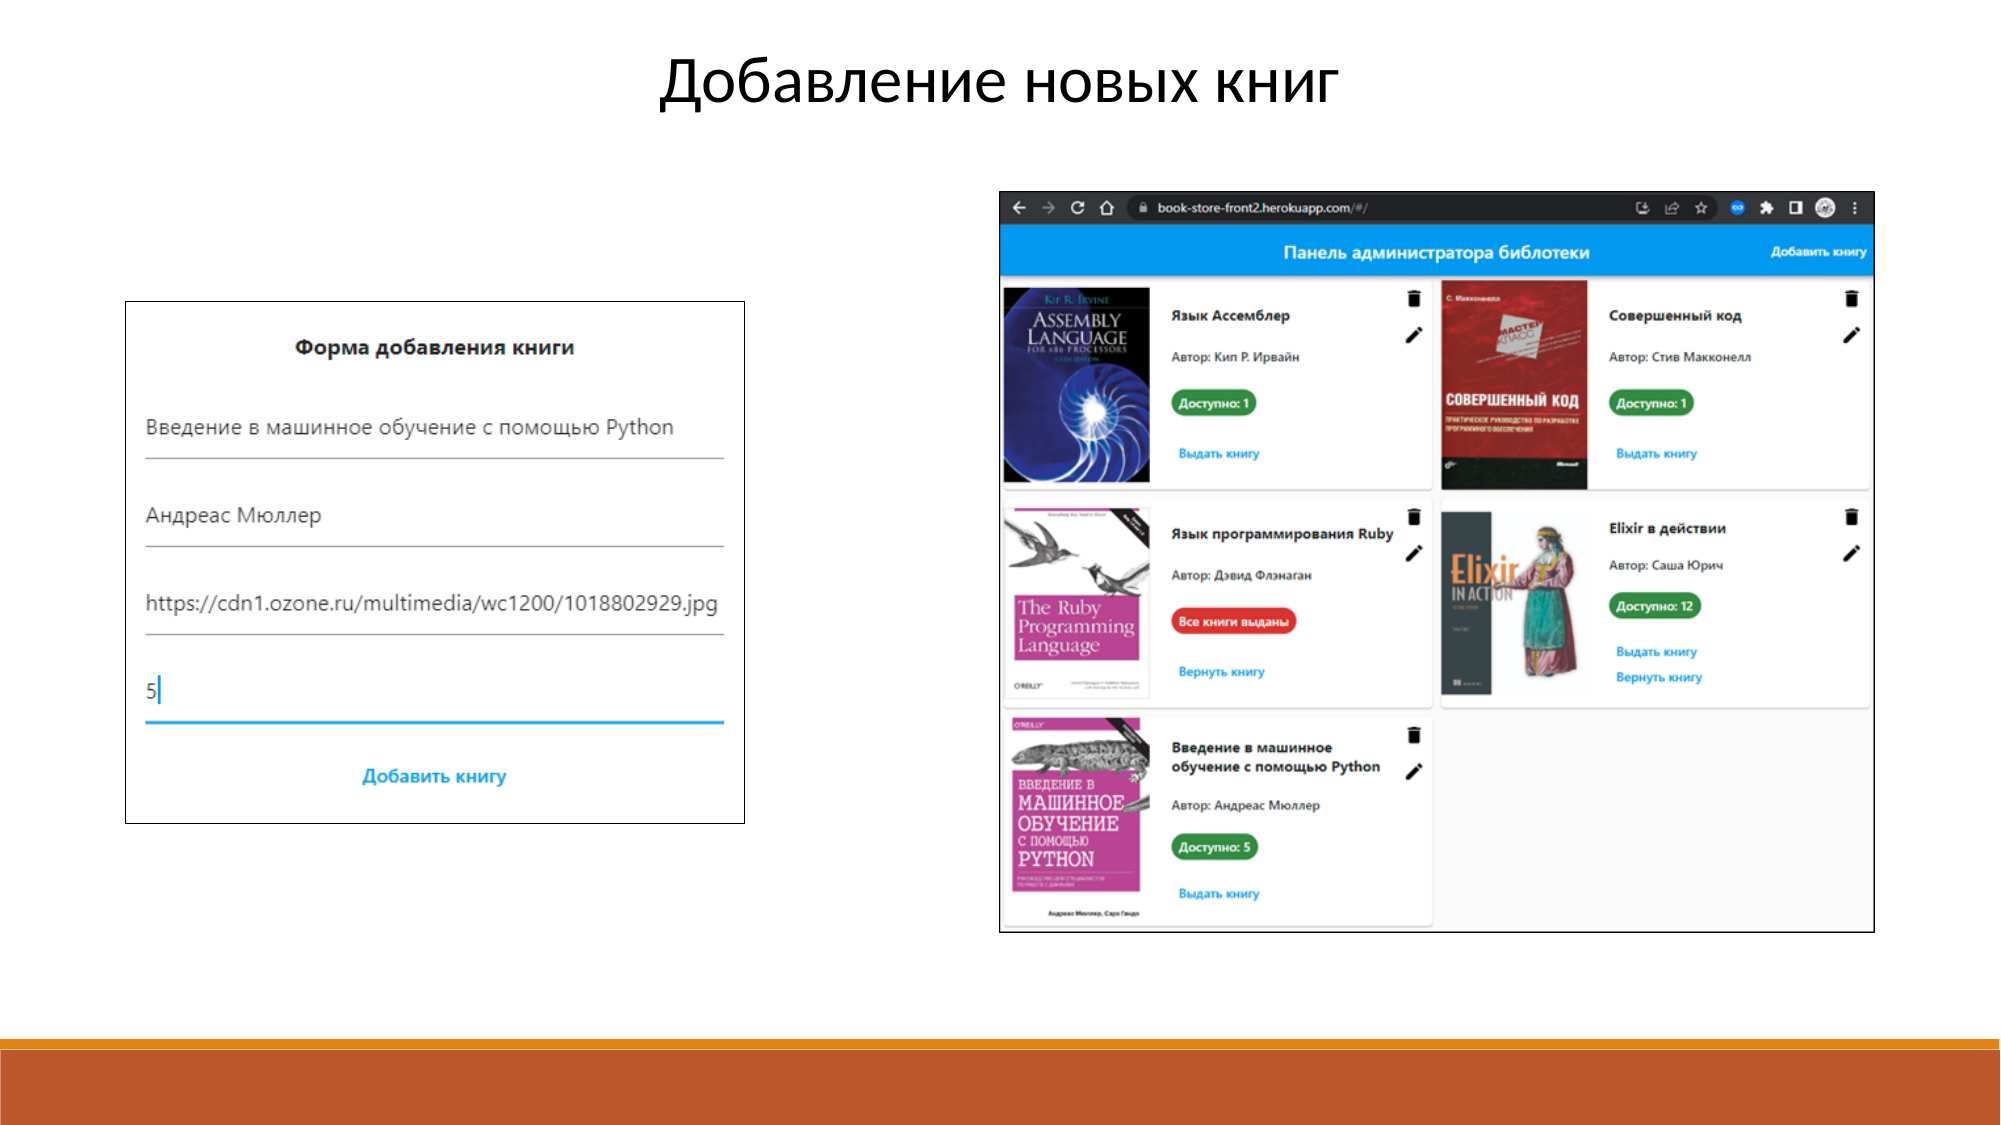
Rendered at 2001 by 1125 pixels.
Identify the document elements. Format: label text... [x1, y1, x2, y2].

picture [125, 300, 745, 824]
picture [999, 191, 1875, 934]
text_box Добавление новых книг [378, 28, 1622, 123]
